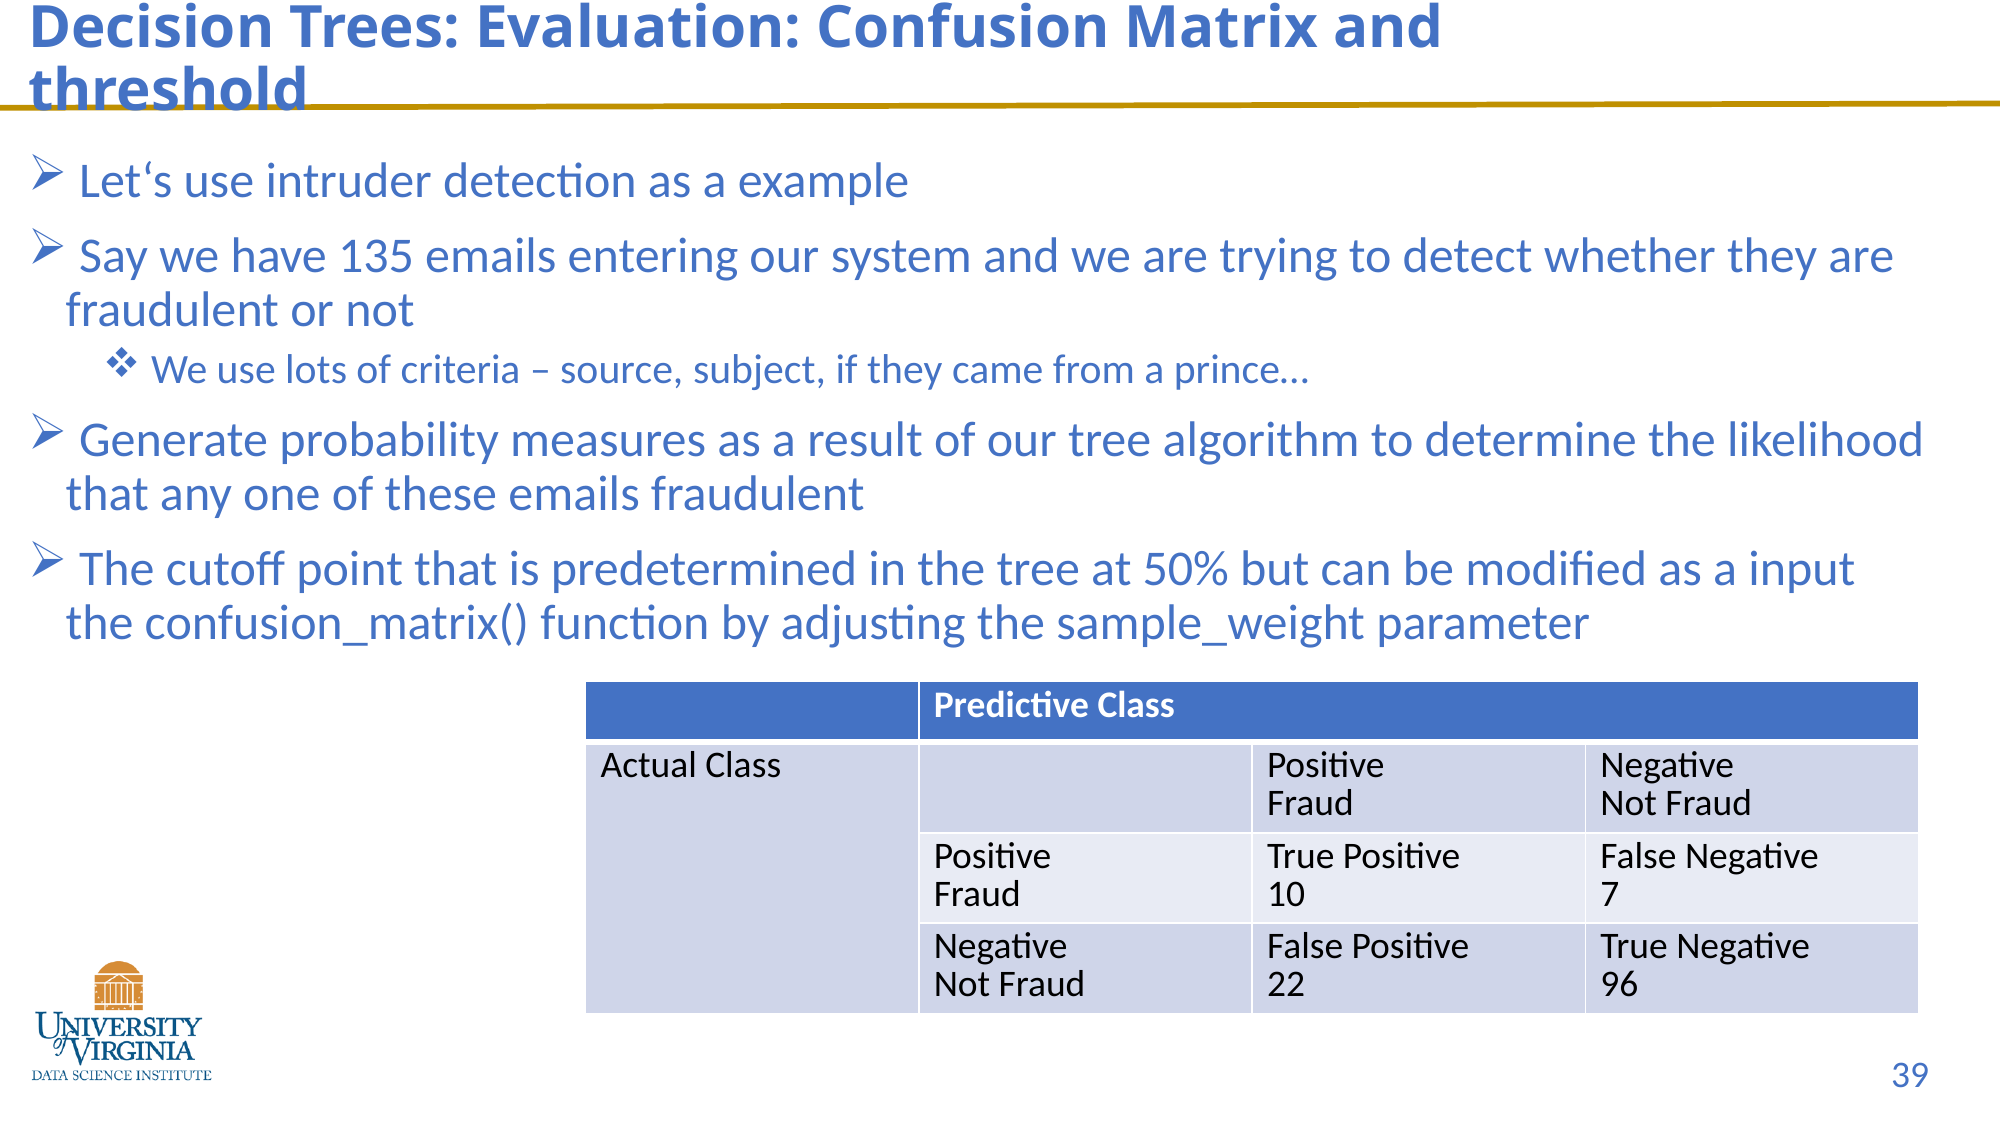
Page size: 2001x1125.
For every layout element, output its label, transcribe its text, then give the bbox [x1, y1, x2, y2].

title Decision Trees: Evaluation: Confusion Matrix and threshold [13, 0, 1739, 120]
table_header [586, 682, 918, 739]
table_cell Actual Class [586, 745, 918, 1013]
table_cell Positive Fraud [1253, 745, 1585, 832]
table_header Predictive Class [920, 682, 1918, 739]
table_cell True Negative 96 [1586, 924, 1918, 1013]
slide_number 39 [1493, 1042, 1944, 1103]
list Let‘s use intruder detection as a example Say we have 135 emails entering our system and we are trying to detect whether they are fraudulent or not We use lots of criteria – source, subject, if they came from a prince… Generate probability measures as a result of our tree algorithm to determine the likelihood that any one of these emails fraudulent The cutoff point that is predetermined in the tree at 50% but can be modified as a input the confusion_matrix() function by adjusting the sample_weight parameter [13, 146, 1944, 661]
table_cell Negative Not Fraud [1586, 745, 1918, 832]
table_cell Positive Fraud [920, 834, 1251, 922]
table_cell [920, 745, 1251, 832]
table_cell Negative Not Fraud [920, 924, 1251, 1013]
table_cell False Negative 7 [1586, 834, 1918, 922]
picture [28, 935, 214, 1122]
table_cell True Positive 10 [1253, 834, 1585, 922]
table_cell False Positive 22 [1253, 924, 1585, 1013]
